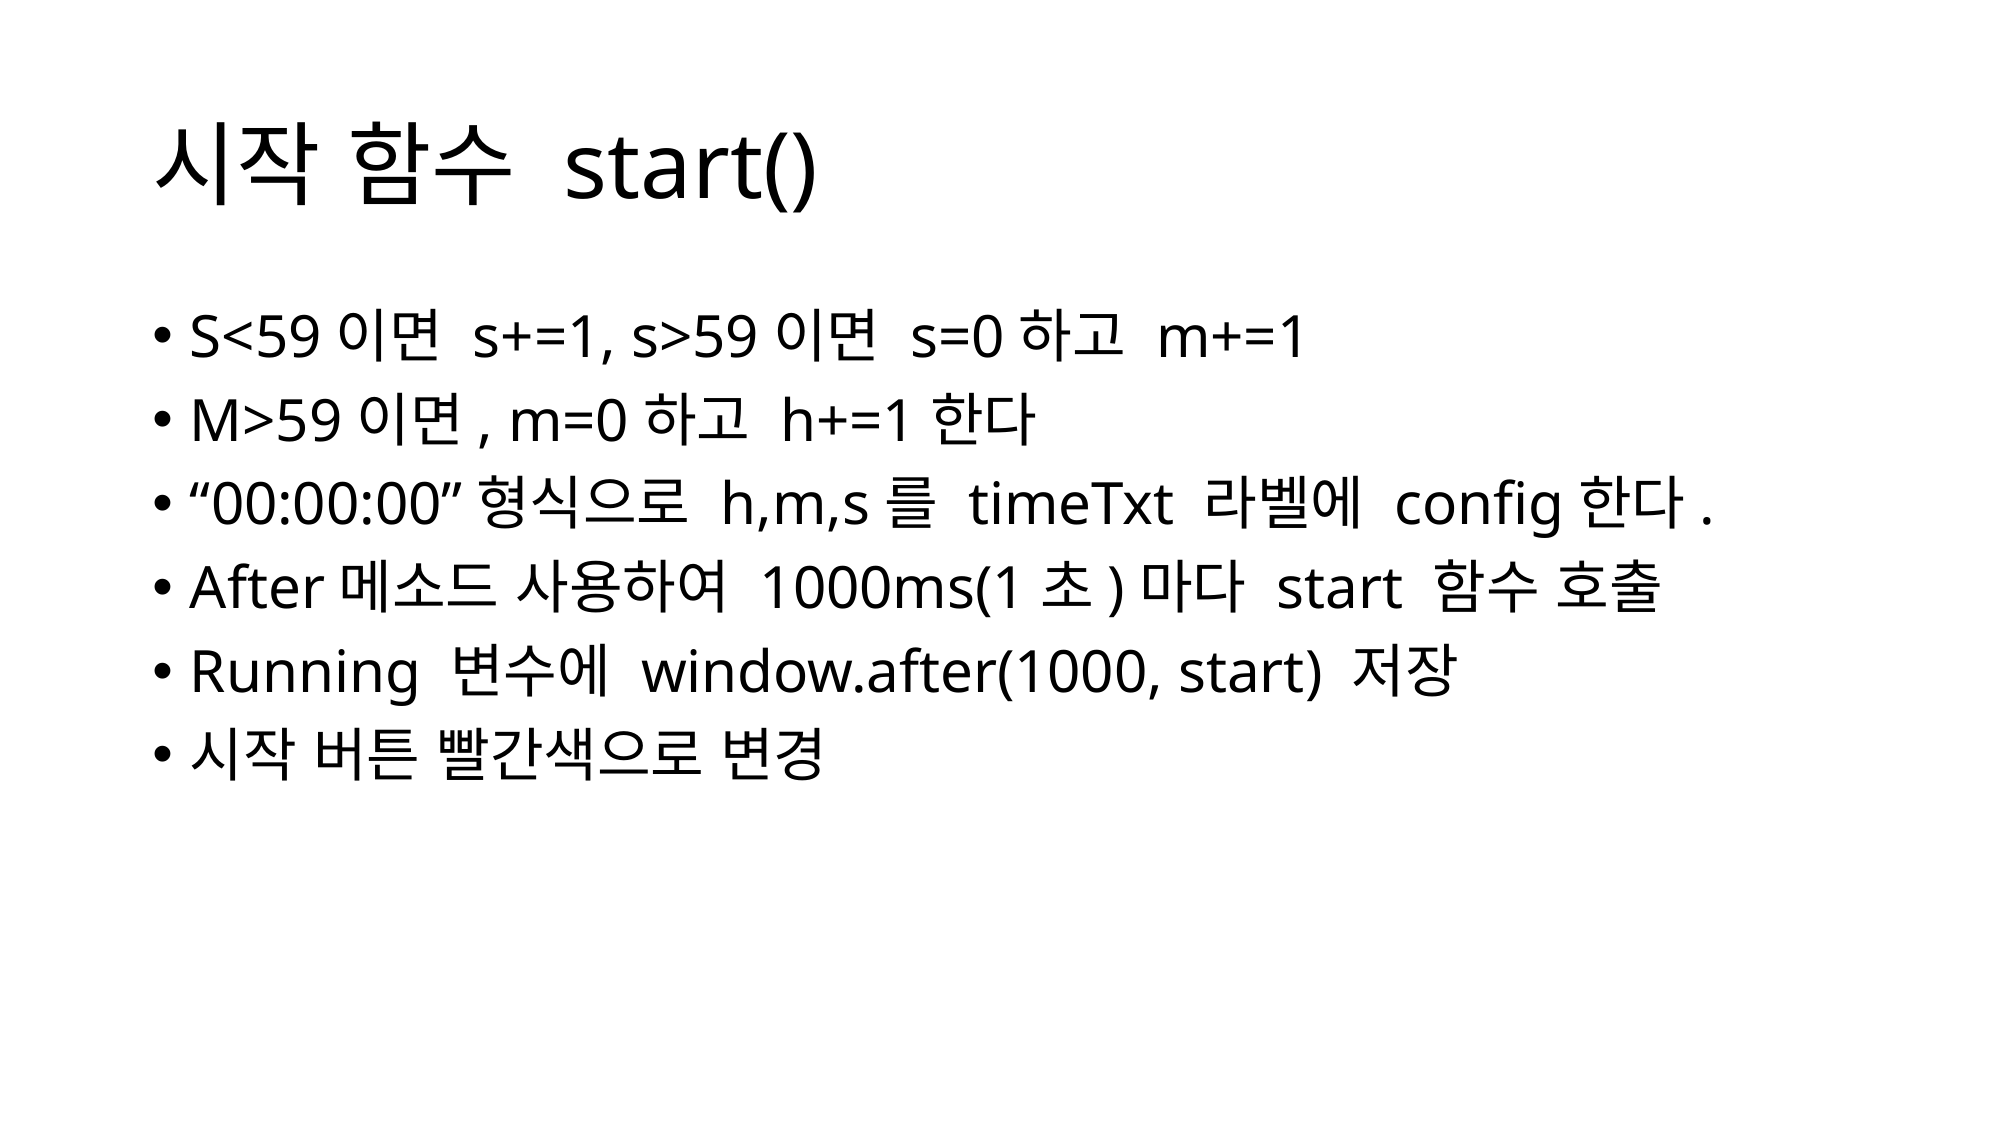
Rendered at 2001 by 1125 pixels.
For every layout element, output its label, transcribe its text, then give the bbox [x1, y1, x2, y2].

title 시작 함수 start() [137, 59, 1863, 278]
list S<59이면 s+=1, s>59이면 s=0하고 m+=1 M>59이면, m=0하고 h+=1한다 “00:00:00”형식으로 h,m,s를 timeTxt 라벨에 config한다. After메소드 사용하여 1000ms(1초)마다 start 함수 호출 Running 변수에 window.after(1000, start) 저장 시작 버튼 빨간색으로 변경 [137, 299, 1863, 1014]
